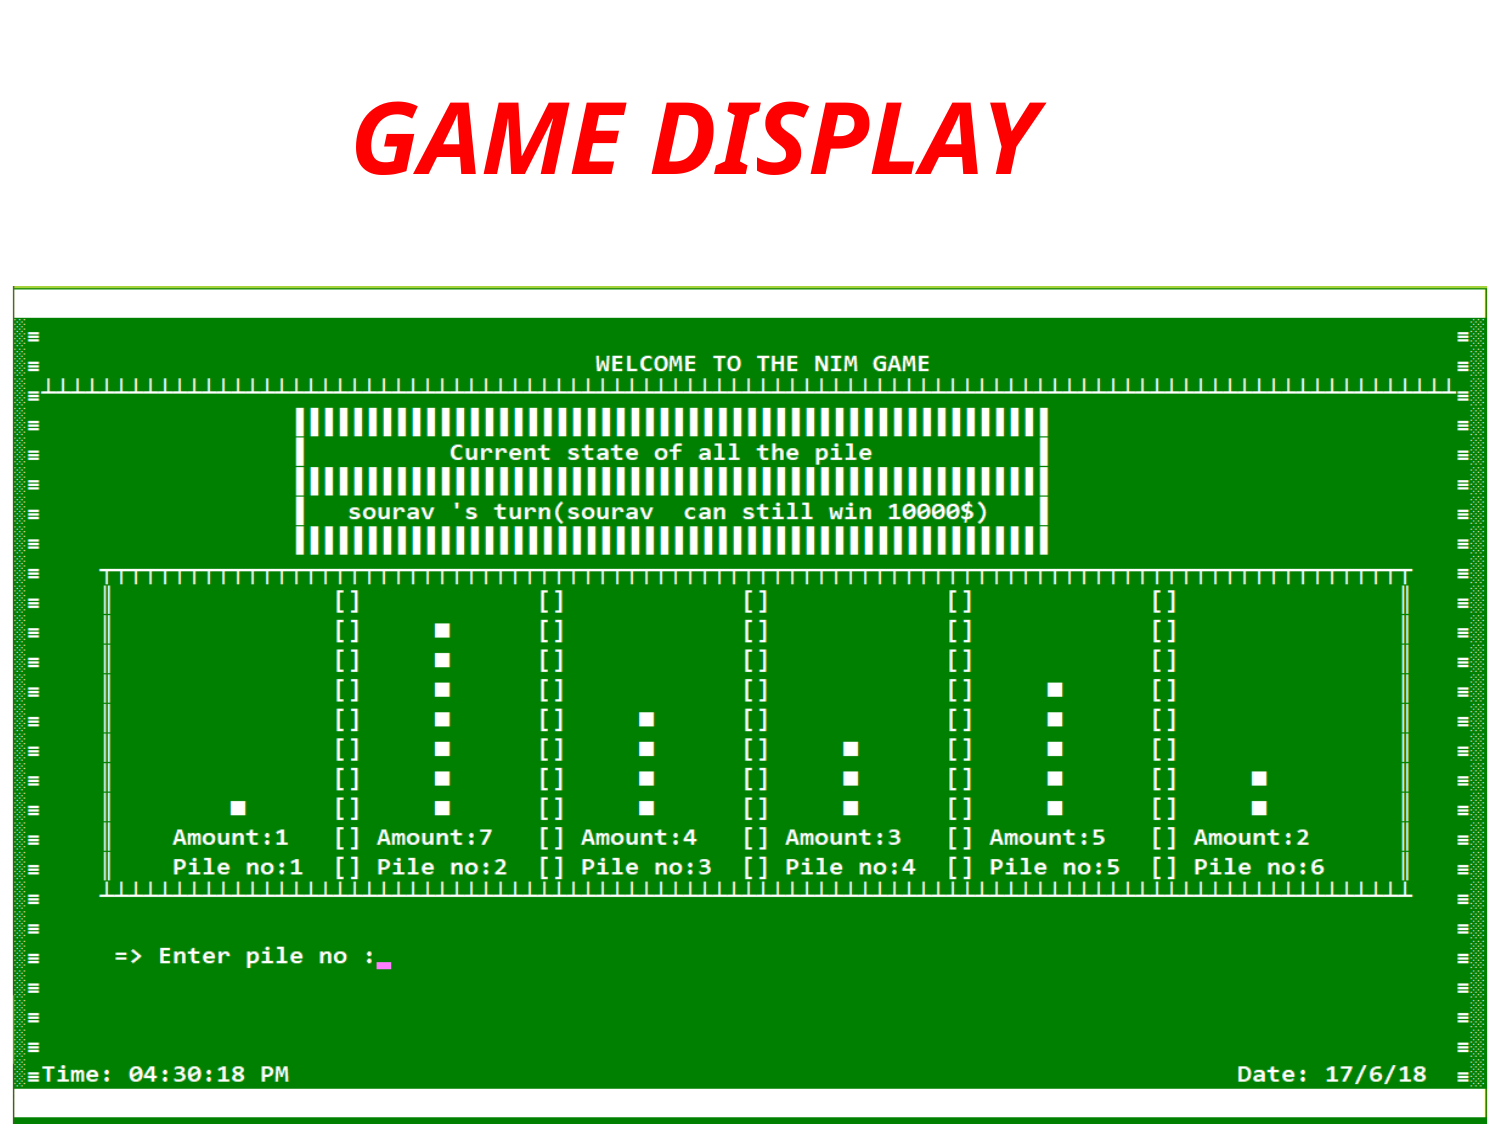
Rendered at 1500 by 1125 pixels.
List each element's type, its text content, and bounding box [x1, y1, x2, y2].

picture [12, 286, 1488, 1124]
title GAME DISPLAY [350, 75, 1138, 197]
